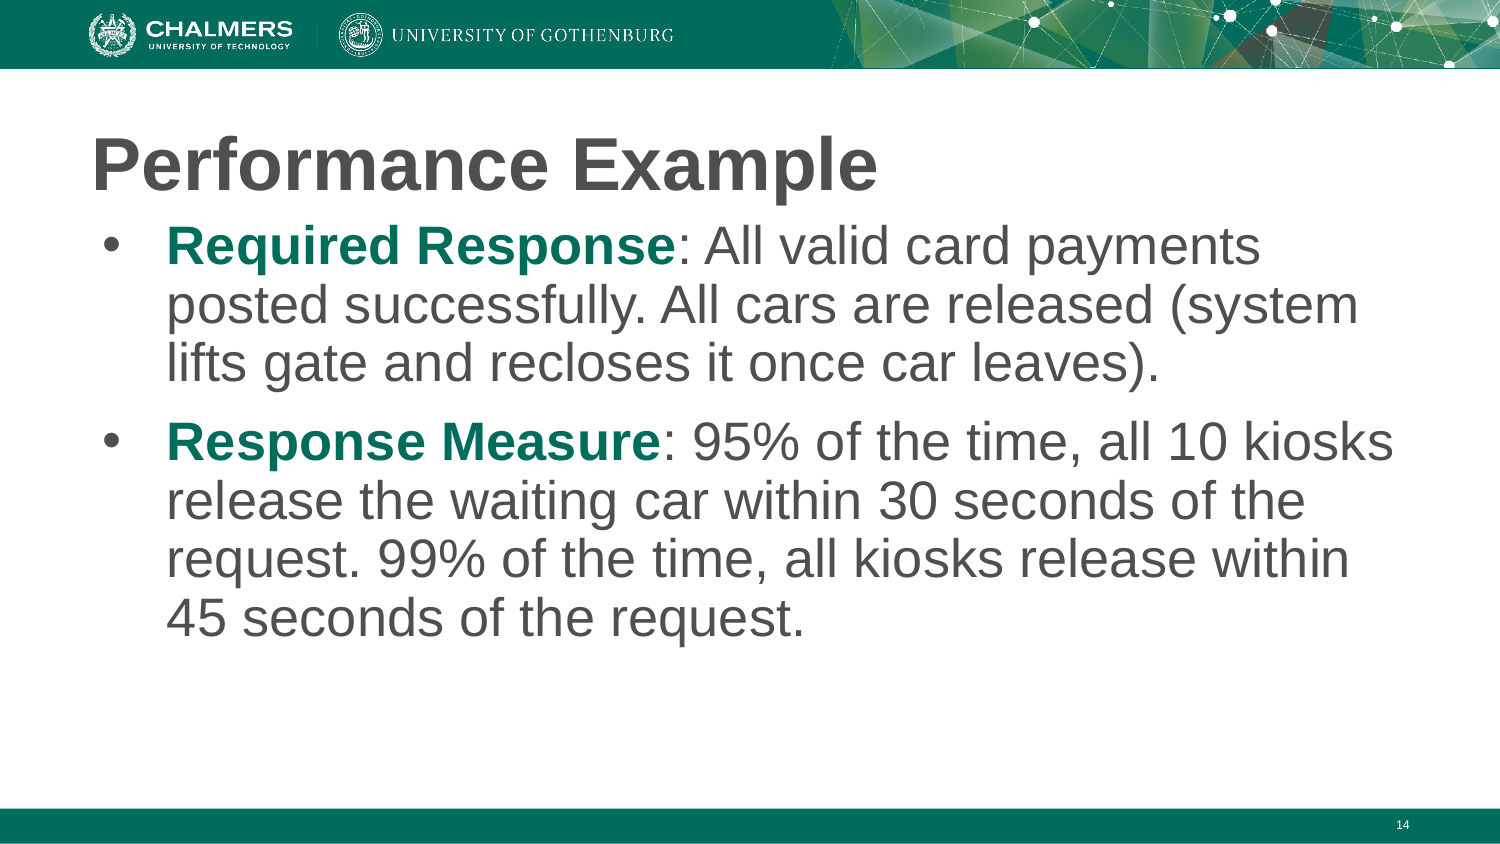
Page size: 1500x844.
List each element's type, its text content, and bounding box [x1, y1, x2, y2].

picture [64, 0, 696, 85]
list Required Response: All valid card payments posted successfully. All cars are released (system lifts gate and recloses it once car leaves). Response Measure: 95% of the time, all 10 kiosks release the waiting car within 30 seconds of the request. 99% of the time, all kiosks release within 45 seconds of the request. [76, 210, 1425, 782]
slide_number ‹#› [1074, 809, 1425, 844]
picture [759, 0, 1500, 68]
title Performance Example [76, 100, 1425, 210]
